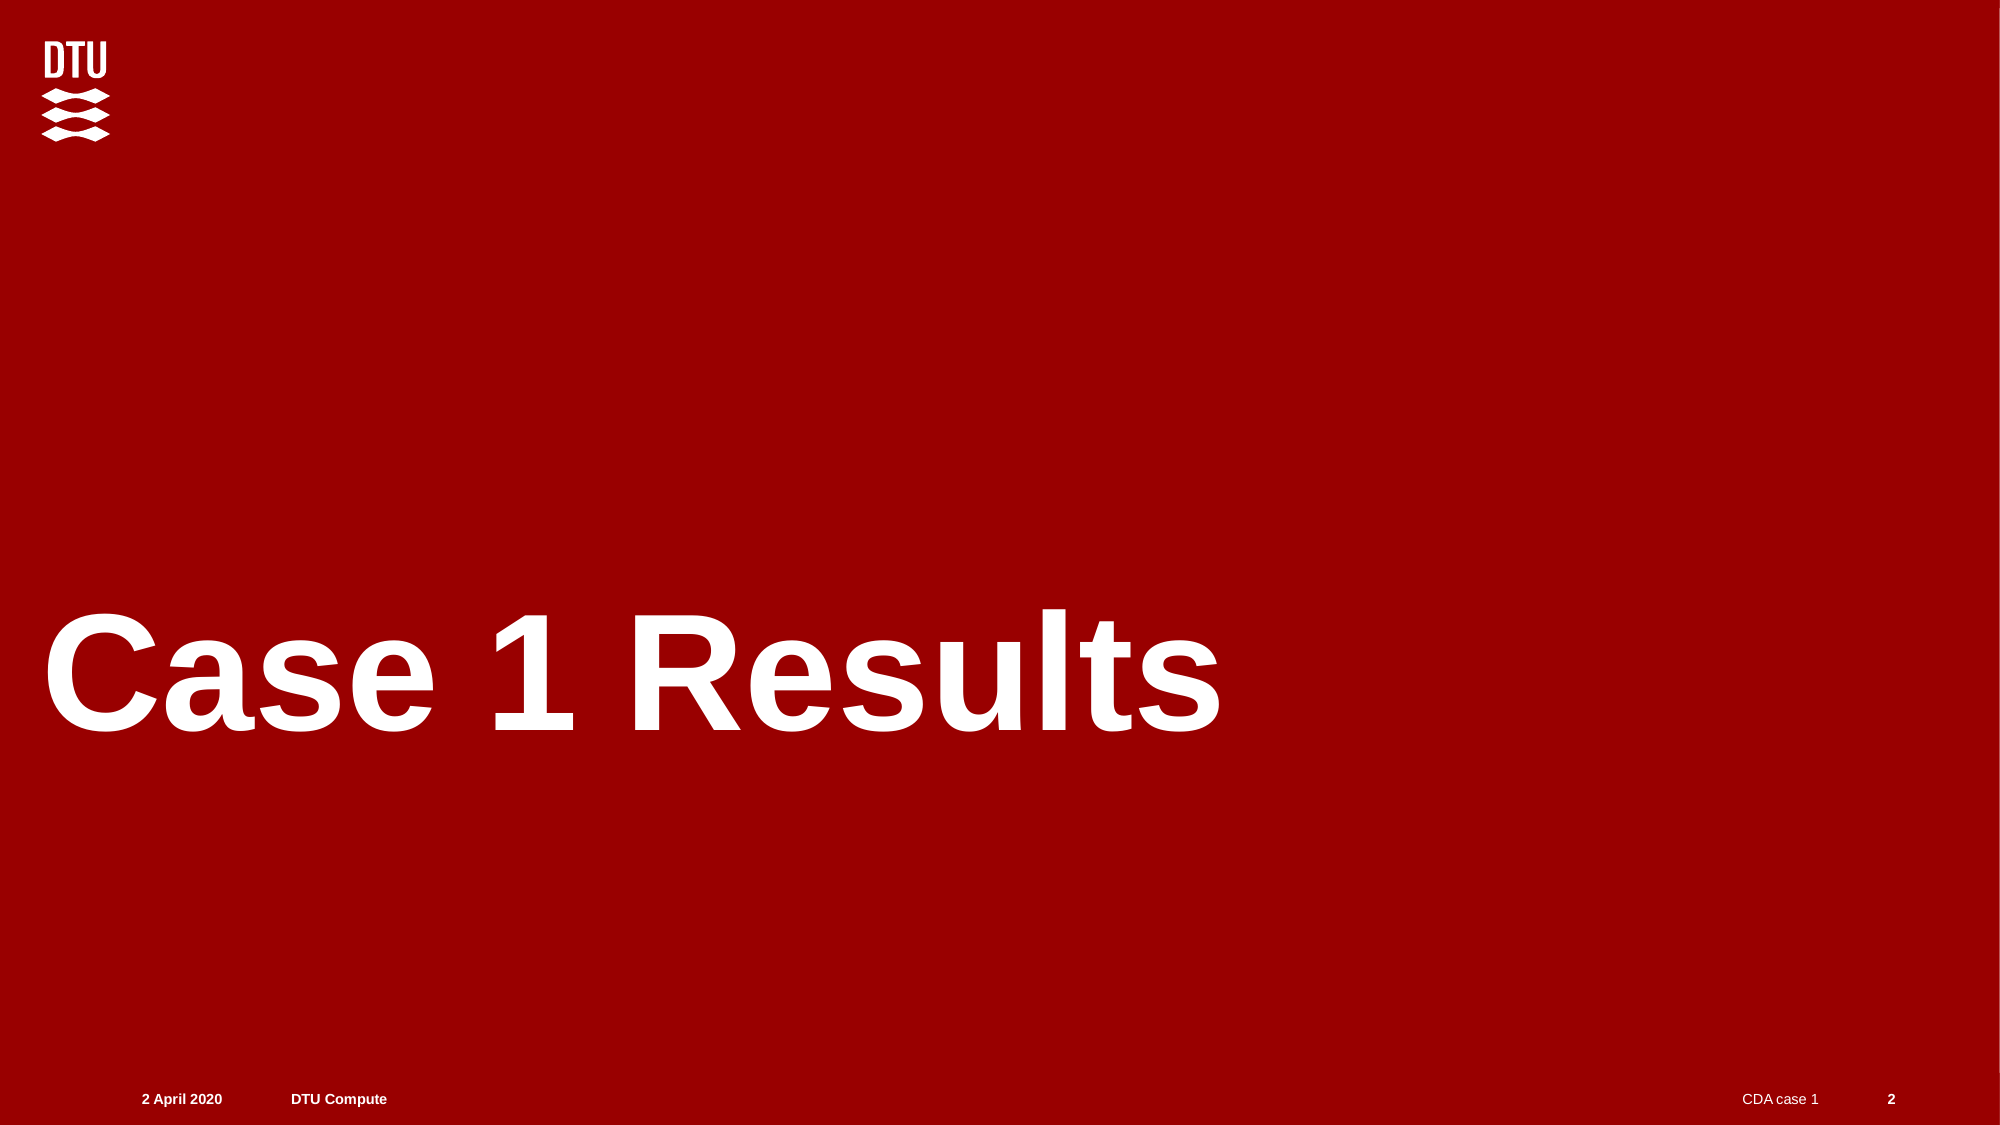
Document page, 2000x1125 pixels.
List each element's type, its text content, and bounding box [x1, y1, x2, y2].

title Case 1 Results [40, 581, 1820, 1026]
slide_number 2 [1887, 1073, 1959, 1125]
